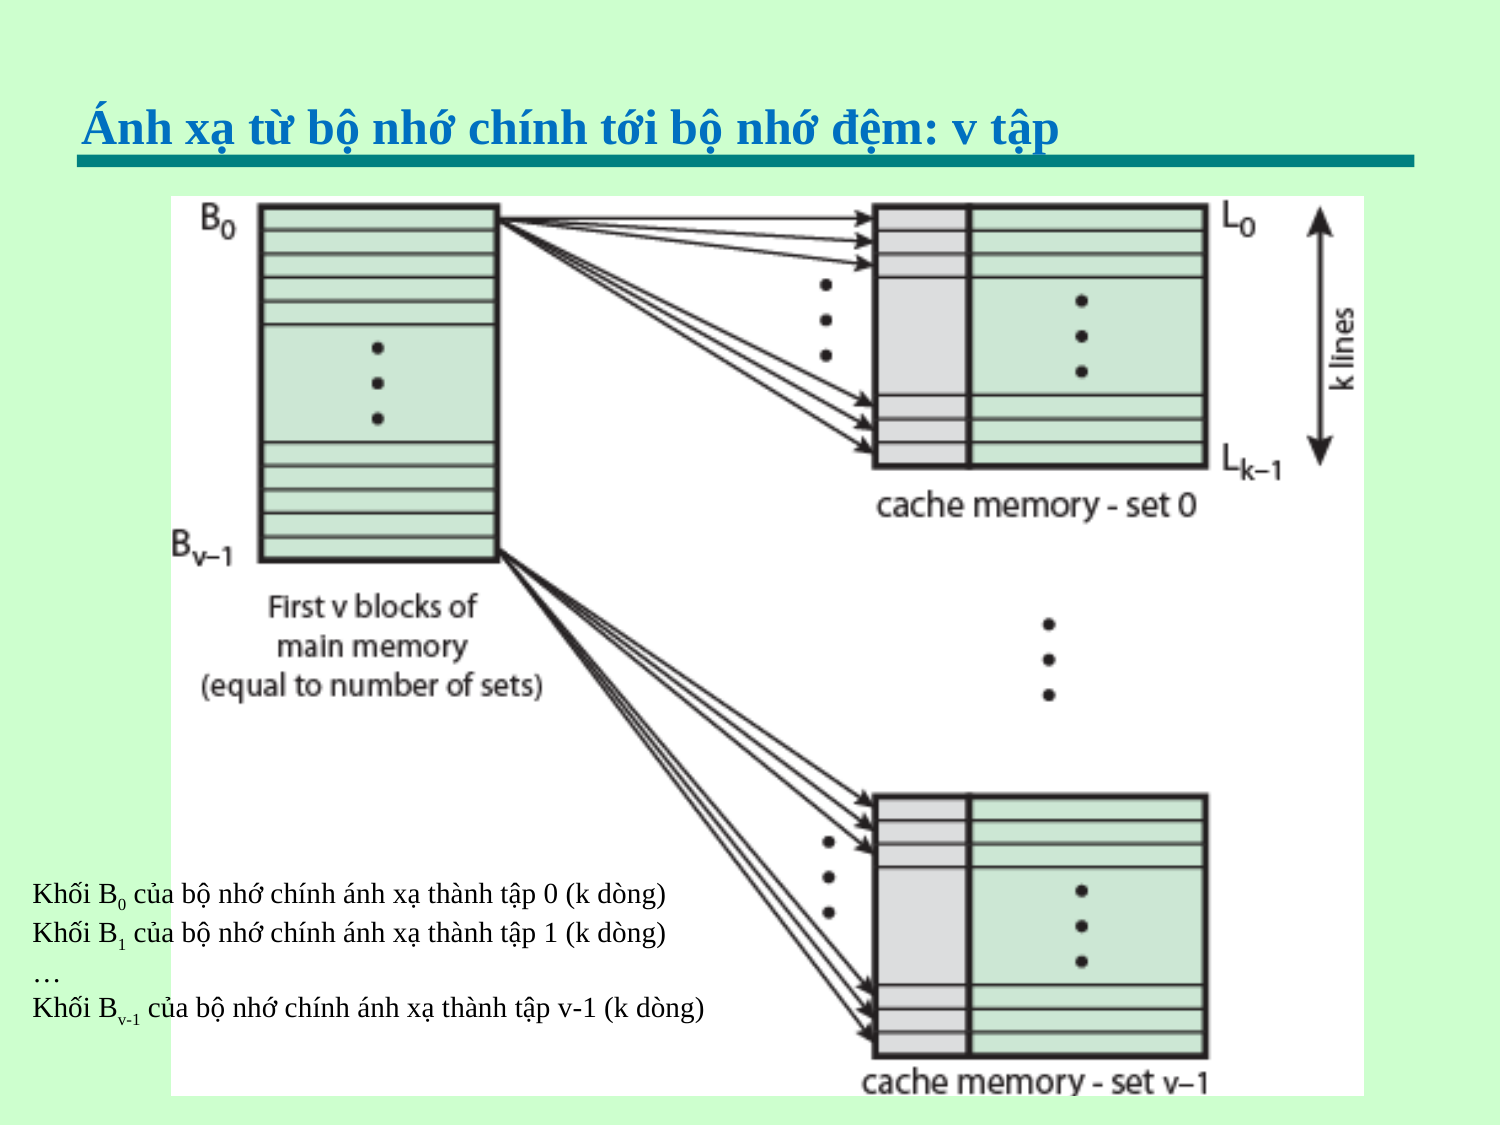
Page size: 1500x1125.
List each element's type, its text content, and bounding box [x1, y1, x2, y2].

title Ánh xạ từ bộ nhớ chính tới bộ nhớ đệm: v tập [66, 24, 1413, 163]
picture [171, 196, 1365, 1096]
text_box Khối B0 của bộ nhớ chính ánh xạ thành tập 0 (k dòng) Khối B1 của bộ nhớ chính ánh xạ thành tập 1 (k dòng) … Khối Bv-1 của bộ nhớ chính ánh xạ thành tập v-1 (k dòng) [17, 866, 171, 1036]
